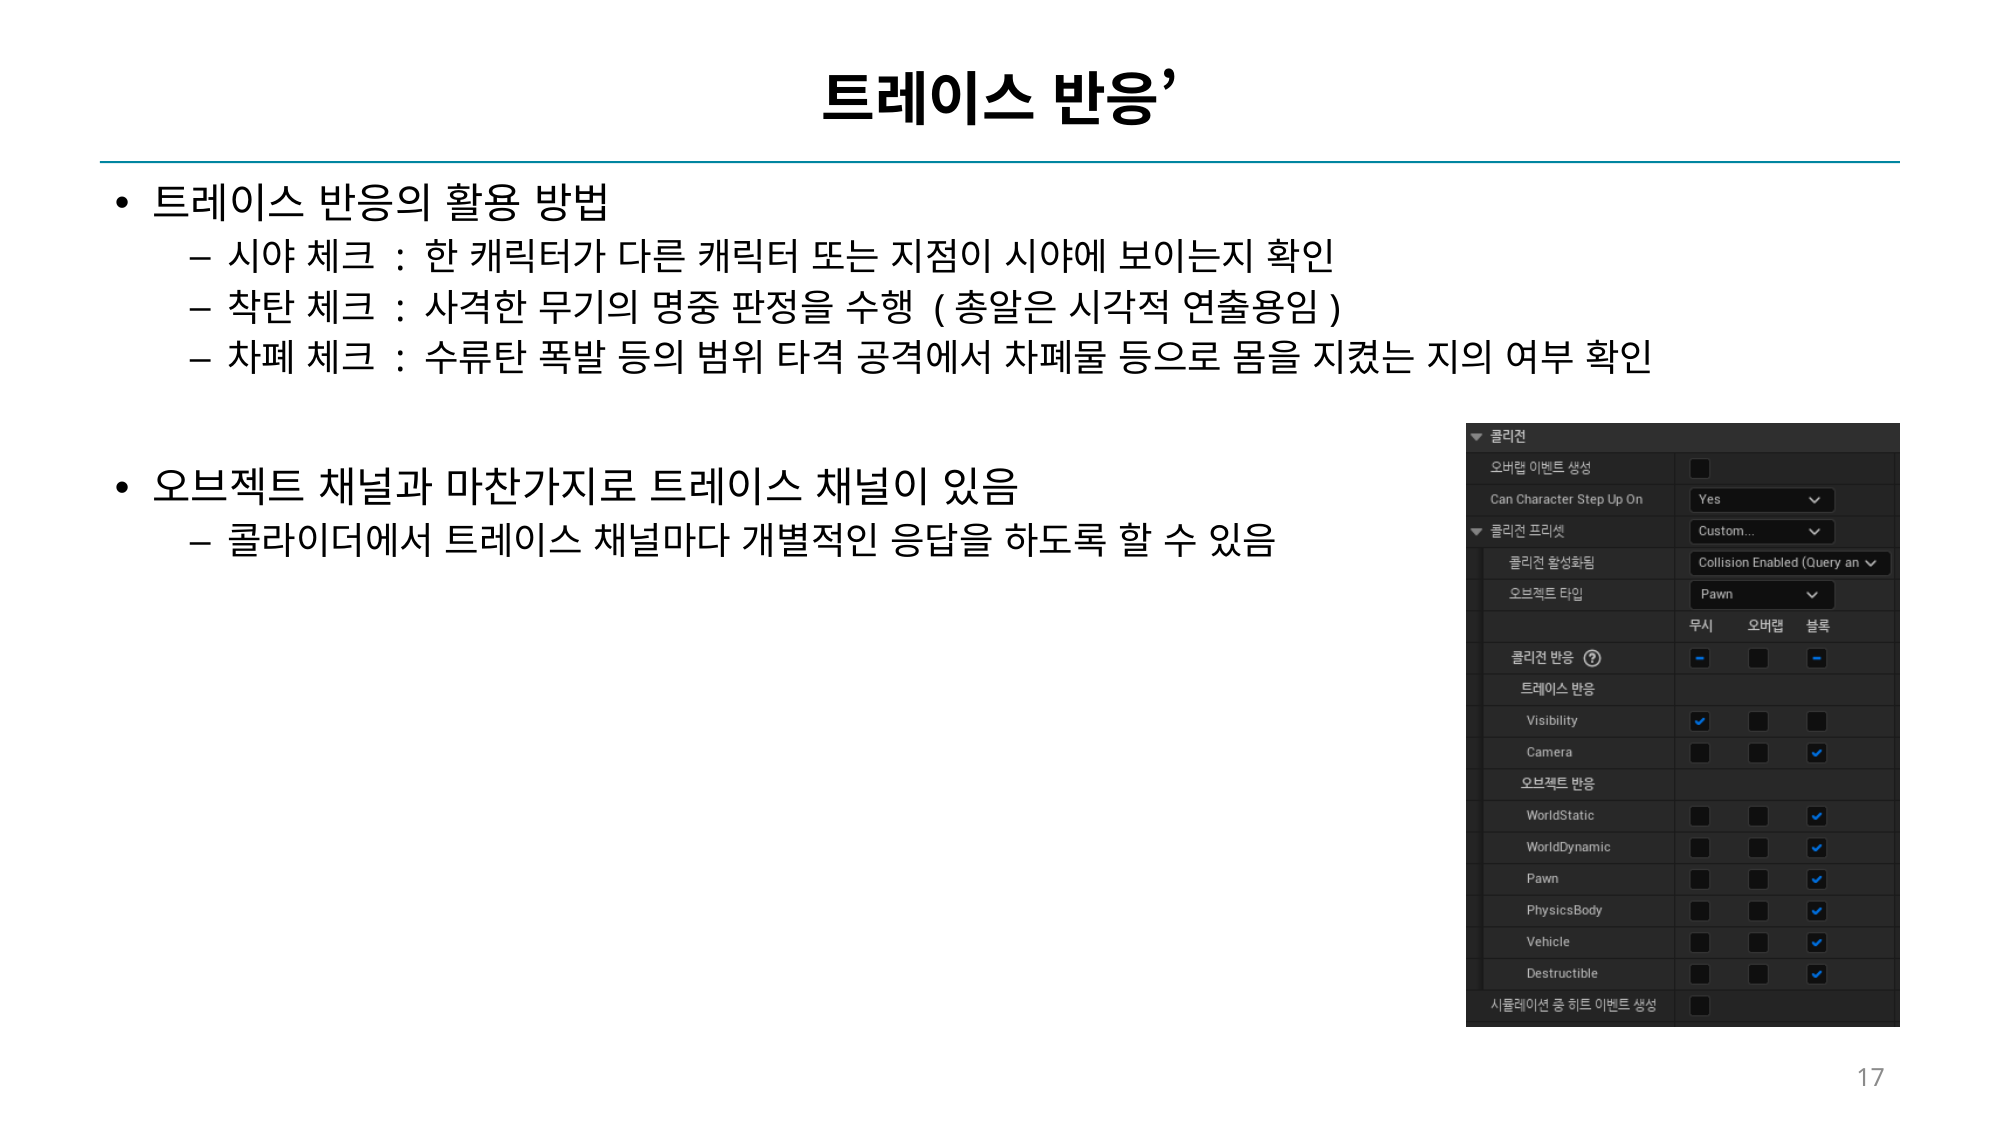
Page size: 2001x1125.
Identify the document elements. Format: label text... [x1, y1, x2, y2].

slide_number 17 [1412, 1054, 1900, 1103]
list 트레이스 반응의 활용 방법 시야 체크 : 한 캐릭터가 다른 캐릭터 또는 지점이 시야에 보이는지 확인 착탄 체크 : 사격한 무기의 명중 판정을 수행 (총알은 시각적 연출용임) 차폐 체크 : 수류탄 폭발 등의 범위 타격 공격에서 차폐물 등으로 몸을 지켰는 지의 여부 확인 오브젝트 채널과 마찬가지로 트레이스 채널이 있음 콜라이더에서 트레이스 채널마다 개별적인 응답을 하도록 할 수 있음 [99, 174, 1900, 1042]
picture [1466, 423, 1900, 1027]
title 트레이스 반응’ [99, 55, 1900, 148]
